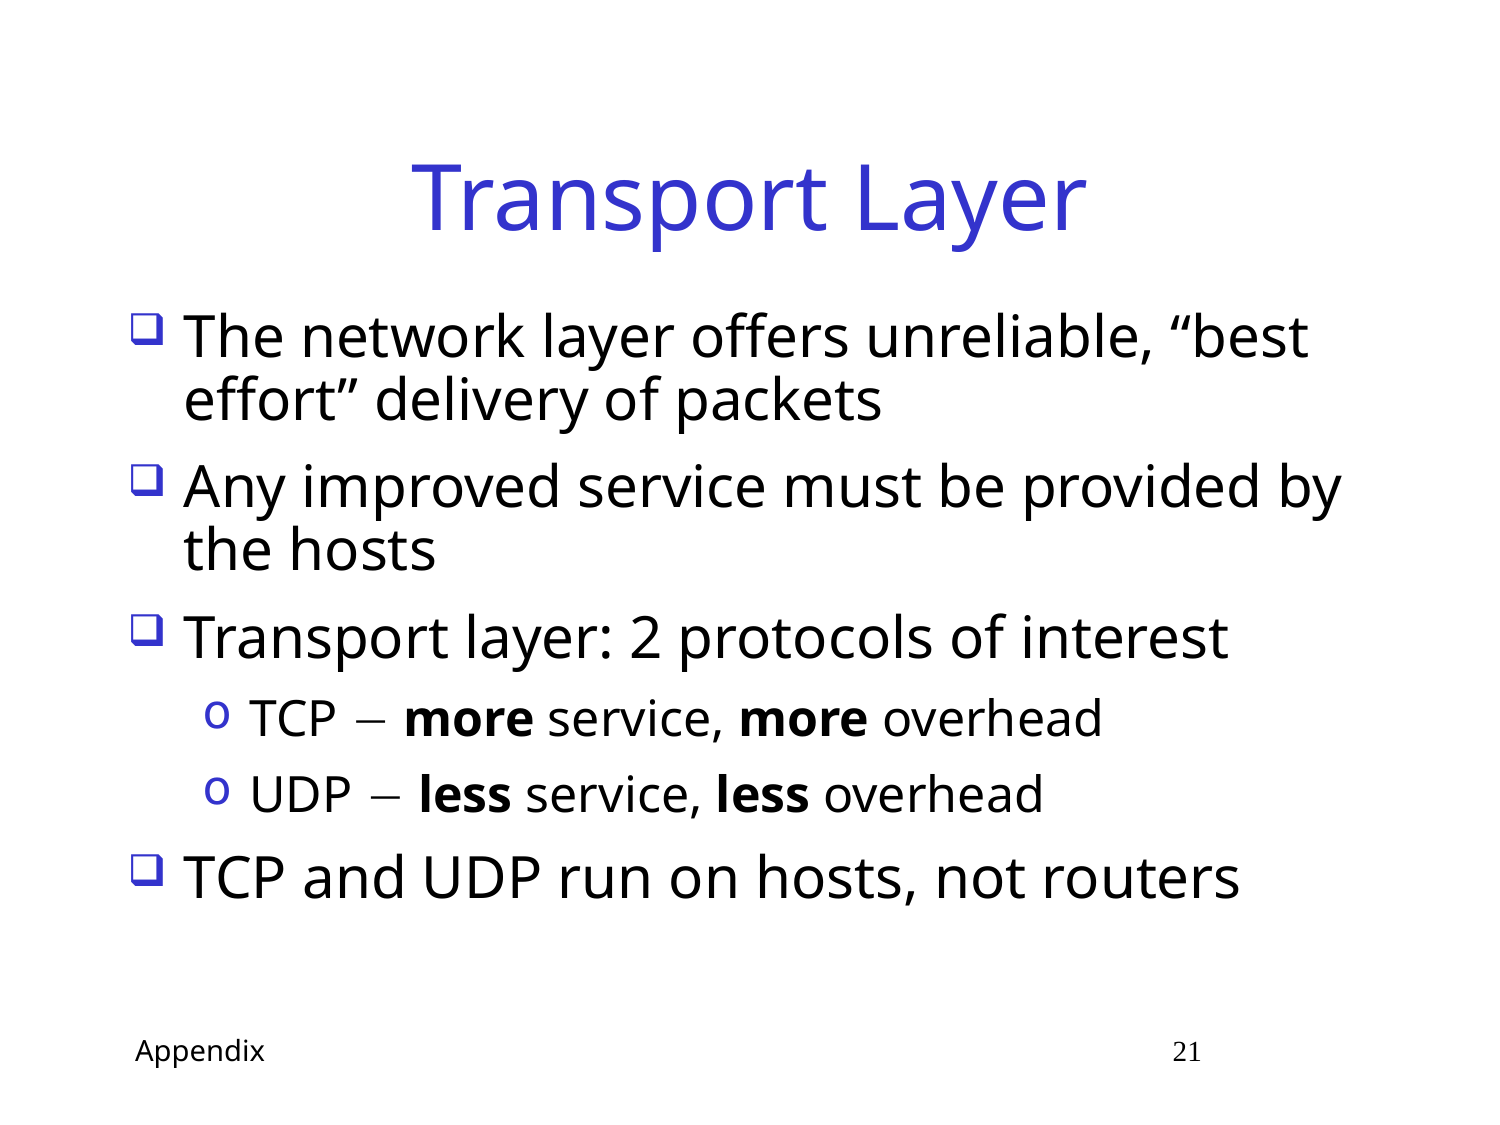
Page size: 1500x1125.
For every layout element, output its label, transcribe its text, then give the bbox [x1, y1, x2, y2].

list The network layer offers unreliable, “best effort” delivery of packets Any improved service must be provided by the hosts Transport layer: 2 protocols of interest TCP  more service, more overhead UDP  less service, less overhead TCP and UDP run on hosts, not routers [112, 299, 1388, 976]
footer Appendix 21 [112, 1024, 1401, 1101]
title Transport Layer [112, 99, 1388, 288]
